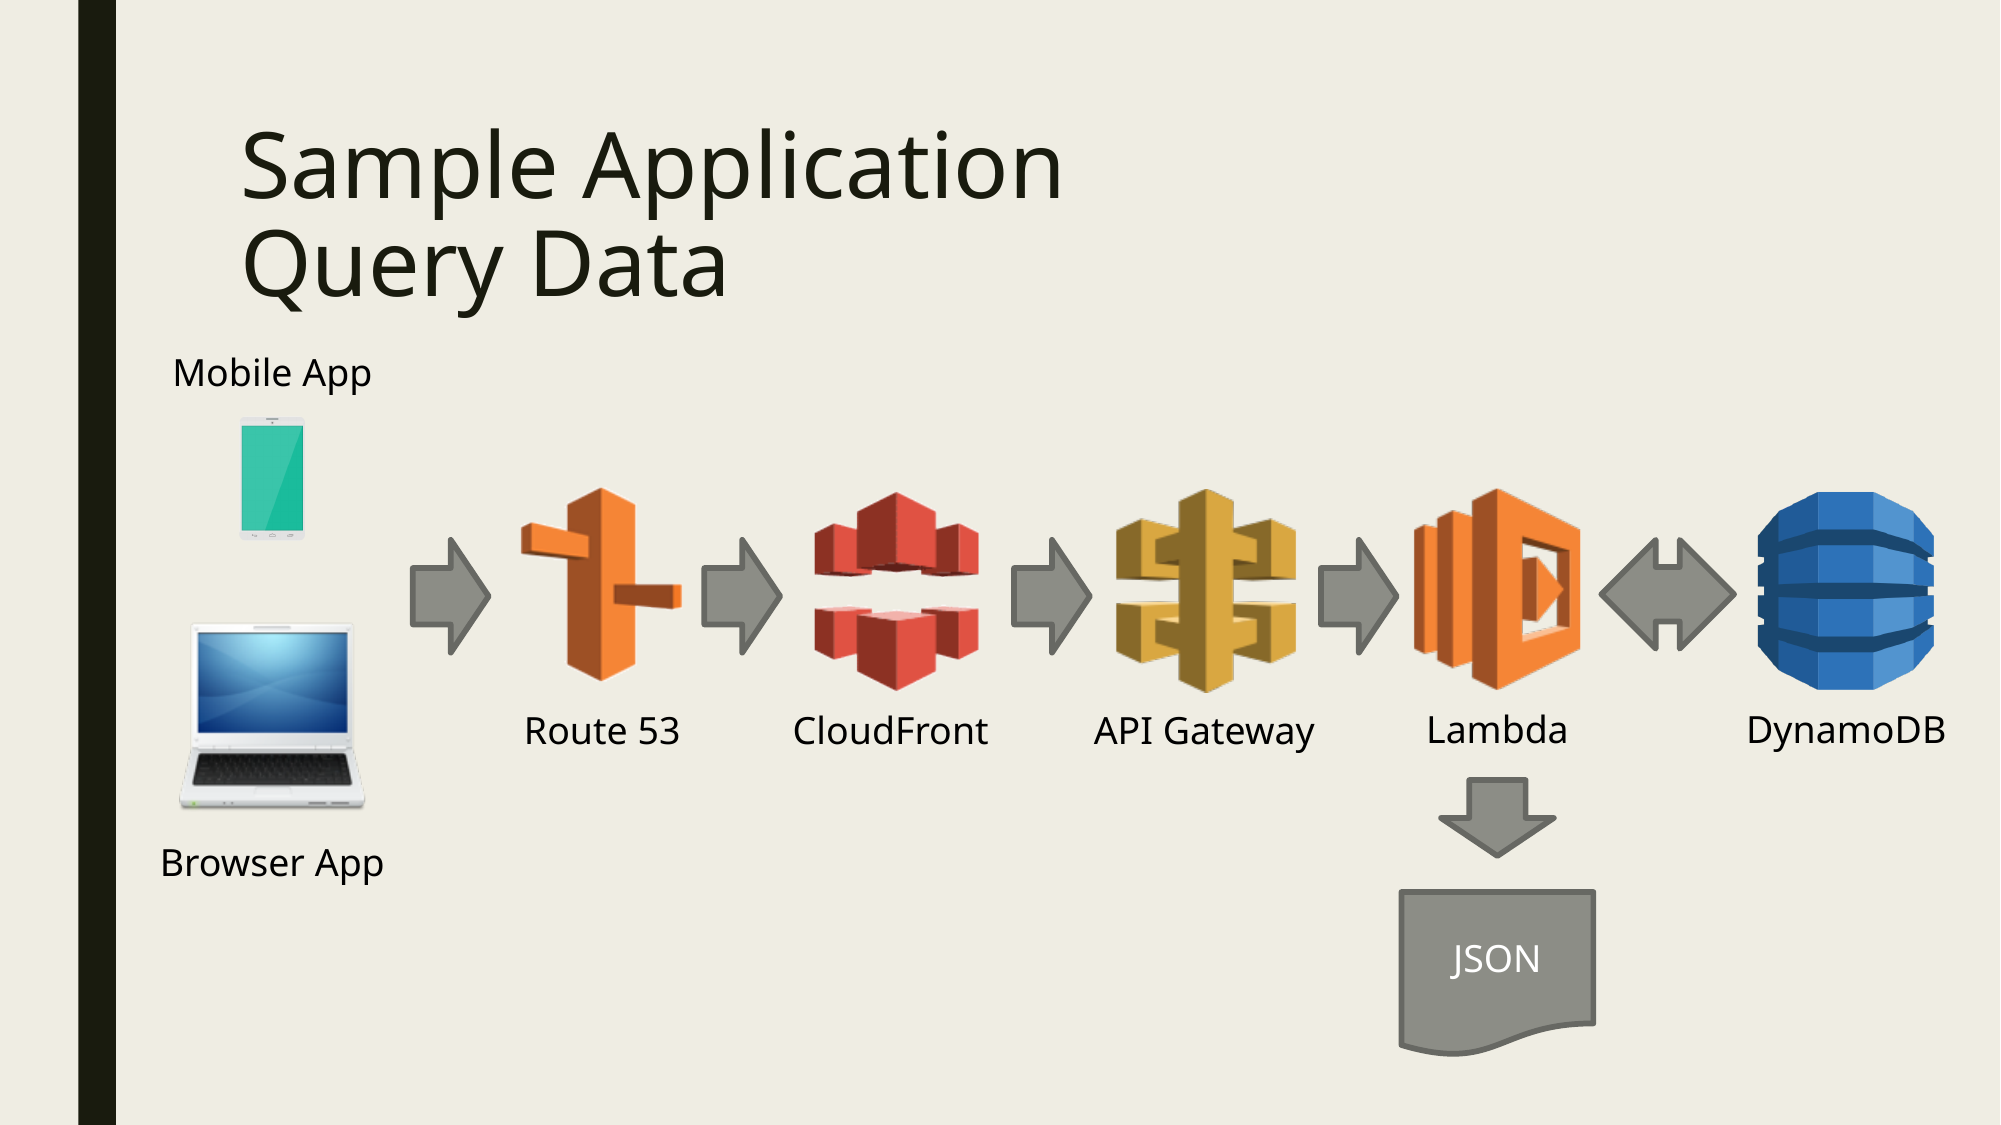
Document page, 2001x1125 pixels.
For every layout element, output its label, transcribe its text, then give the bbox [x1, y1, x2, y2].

text_box [1639, 537, 1709, 652]
picture [452, 483, 1035, 693]
text_box JSON [1398, 889, 1597, 1057]
text_box Browser App [131, 831, 413, 892]
text_box API Gateway [1063, 700, 1345, 760]
text_box CloudFront [750, 700, 1032, 760]
text_box [1438, 777, 1557, 859]
text_box [1035, 537, 1063, 656]
text_box Route 53 [461, 700, 743, 760]
text_box Lambda [1356, 698, 1638, 759]
picture [172, 617, 373, 819]
text_box [409, 537, 452, 656]
picture [206, 413, 338, 544]
picture [1709, 454, 1984, 729]
picture [1063, 489, 1345, 693]
text_box [1345, 539, 1356, 653]
text_box Mobile App [131, 341, 413, 402]
title Sample Application Query Data [225, 112, 1800, 357]
text_box DynamoDB [1705, 698, 1987, 759]
picture [1356, 487, 1639, 692]
